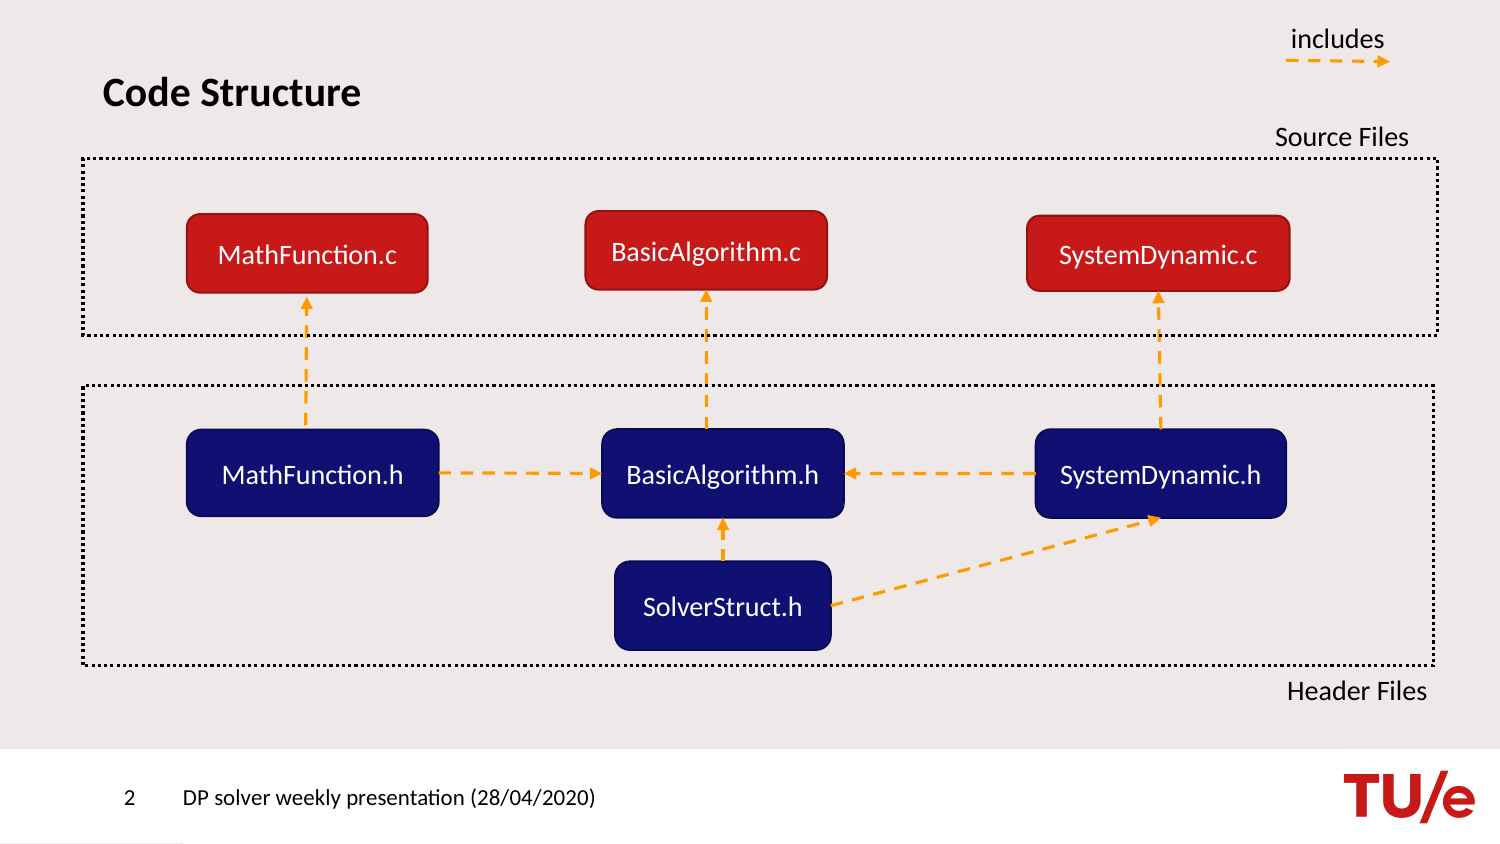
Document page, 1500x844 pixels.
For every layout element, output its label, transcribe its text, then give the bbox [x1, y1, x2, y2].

text_box includes [1276, 13, 1400, 62]
text_box Header Files [1272, 665, 1443, 714]
footer DP solver weekly presentation (28/04/2020) [183, 749, 1339, 844]
text_box [82, 158, 1439, 336]
picture [1339, 749, 1500, 844]
title Code Structure [102, 58, 1343, 147]
slide_number 2 [0, 749, 183, 844]
text_box [82, 385, 1434, 667]
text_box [830, 517, 1161, 606]
text_box Source Files [1260, 110, 1425, 160]
